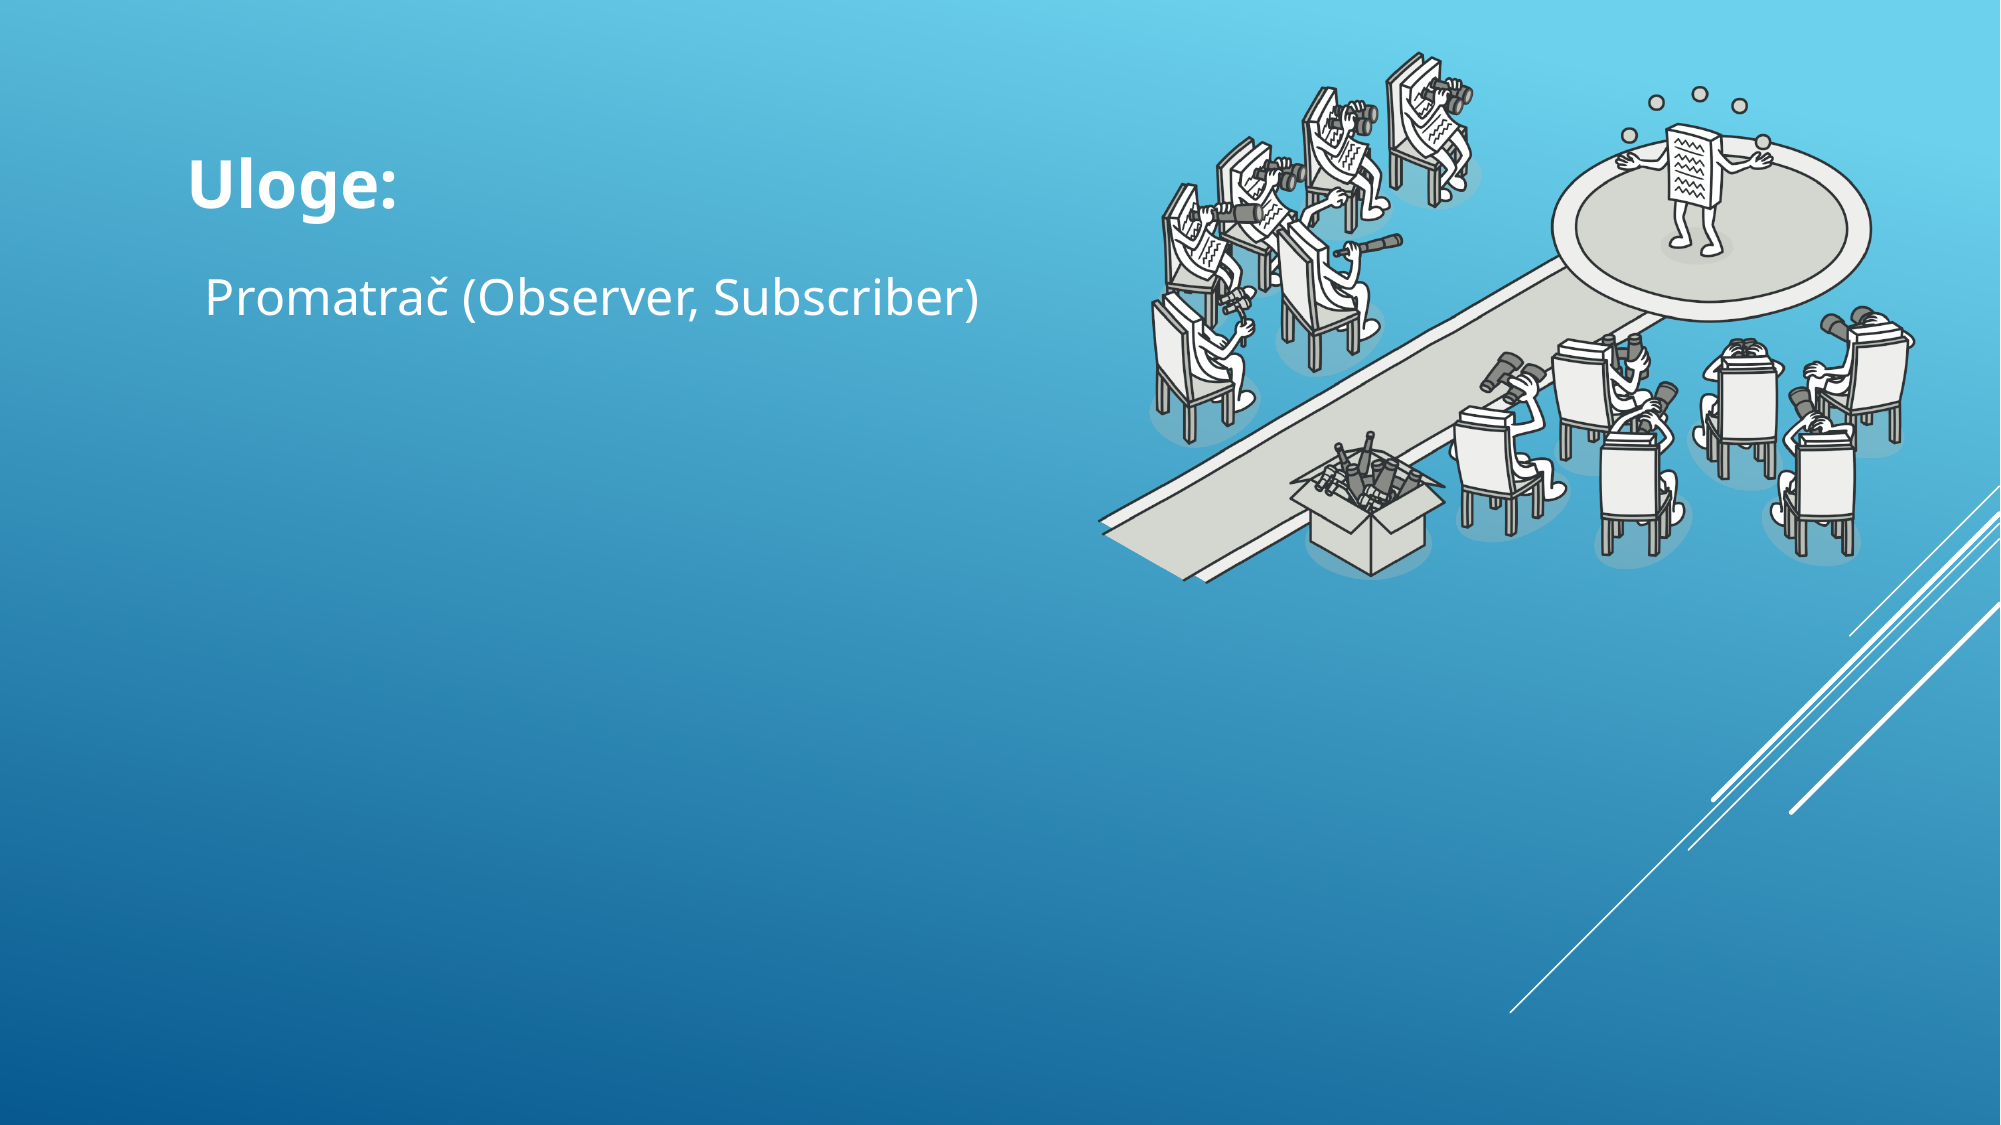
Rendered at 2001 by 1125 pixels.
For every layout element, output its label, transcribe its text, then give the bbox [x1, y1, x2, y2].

picture [1085, 48, 1942, 584]
text_box Promatrač (Observer, Subscriber) [190, 258, 995, 334]
text_box Uloge: [171, 134, 1085, 229]
